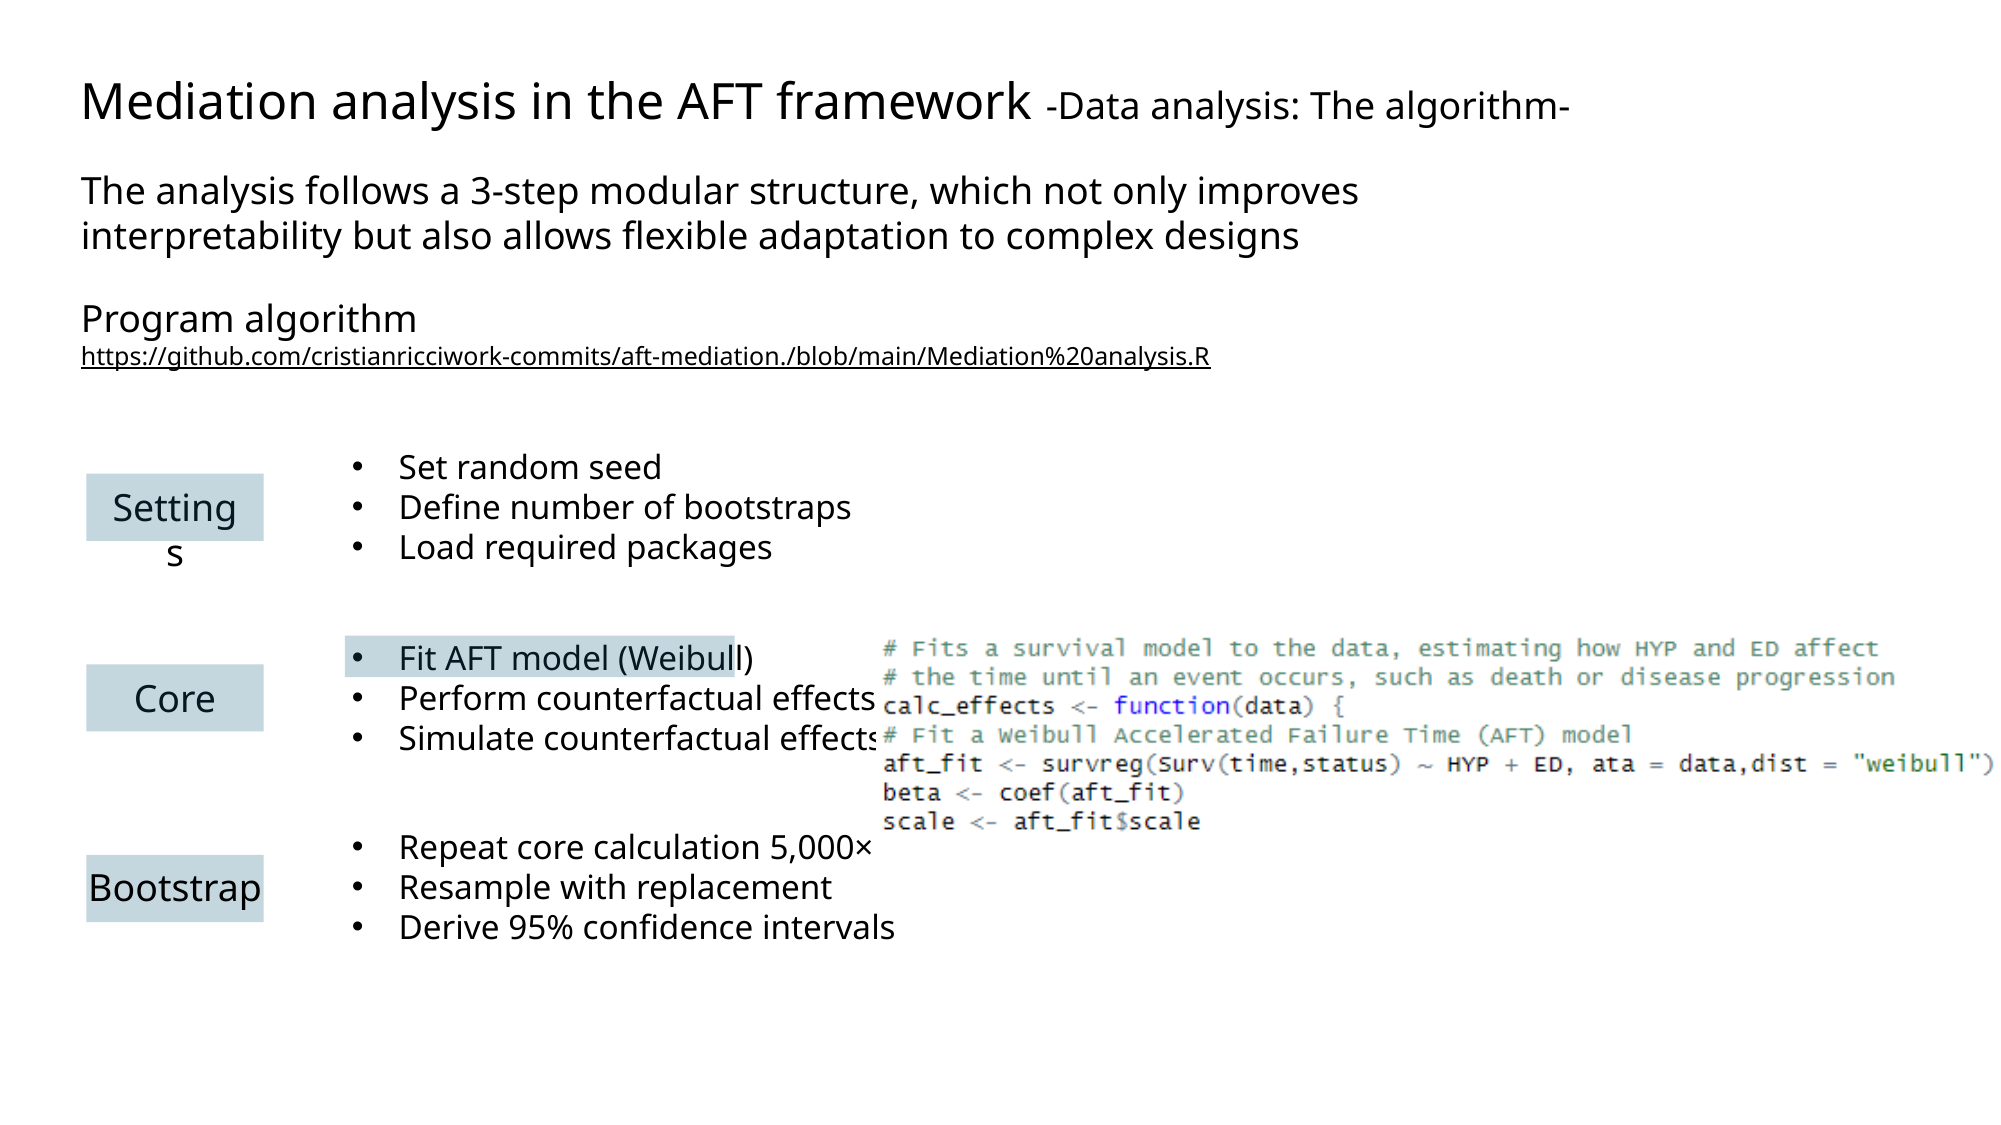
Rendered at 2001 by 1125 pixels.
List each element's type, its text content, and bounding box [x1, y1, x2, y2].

text_box Fit AFT model (Weibull) Perform counterfactual effects Simulate counterfactual effects [337, 629, 1000, 765]
picture [876, 632, 1997, 837]
text_box Mediation analysis in the AFT framework -Data analysis: The algorithm- [66, 62, 2000, 137]
text_box Set random seed Define number of bootstraps Load required packages [337, 439, 1337, 574]
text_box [65, 854, 285, 923]
text_box [343, 634, 736, 679]
text_box Program algorithm https://github.com/cristianricciwork-commits/aft-mediation./blob/main/Mediation%20analysis.R [66, 287, 1723, 382]
text_box Repeat core calculation 5,000× Resample with replacement Derive 95% confidence intervals [337, 818, 1337, 954]
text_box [85, 473, 265, 542]
text_box The analysis follows a 3-step modular structure, which not only improves interpretability but also allows flexible adaptation to complex designs [66, 159, 1590, 265]
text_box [85, 663, 265, 732]
